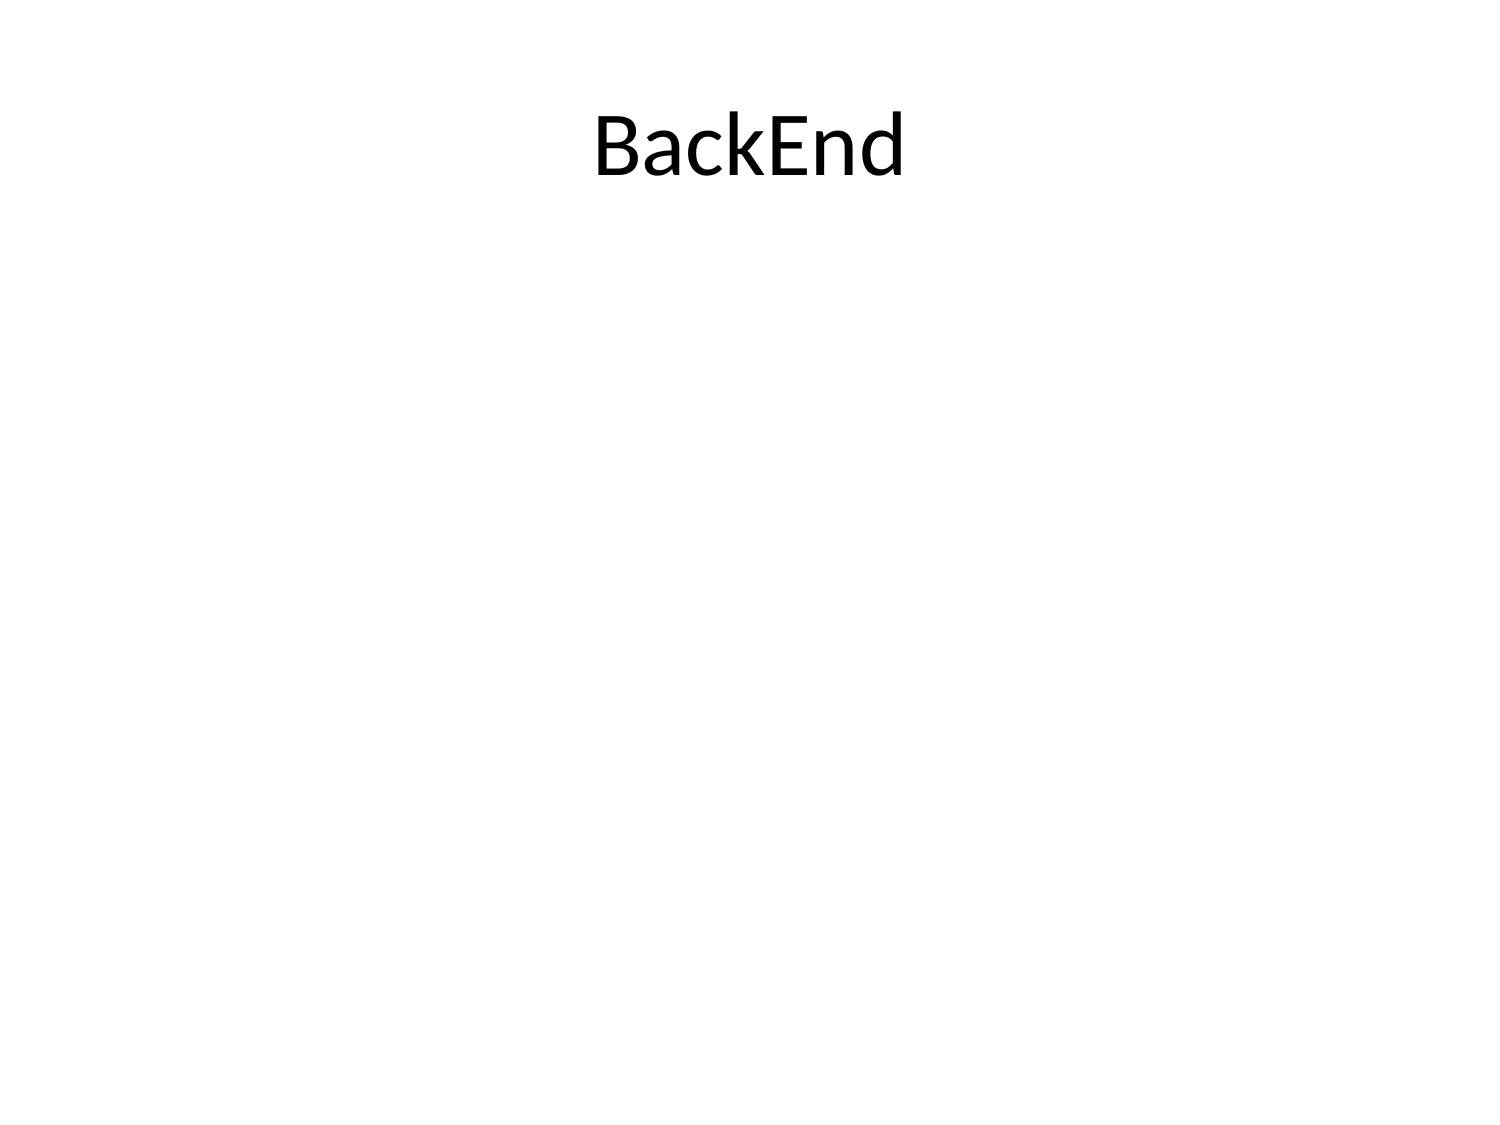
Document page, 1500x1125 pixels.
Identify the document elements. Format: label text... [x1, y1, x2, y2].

title BackEnd [75, 45, 1425, 233]
